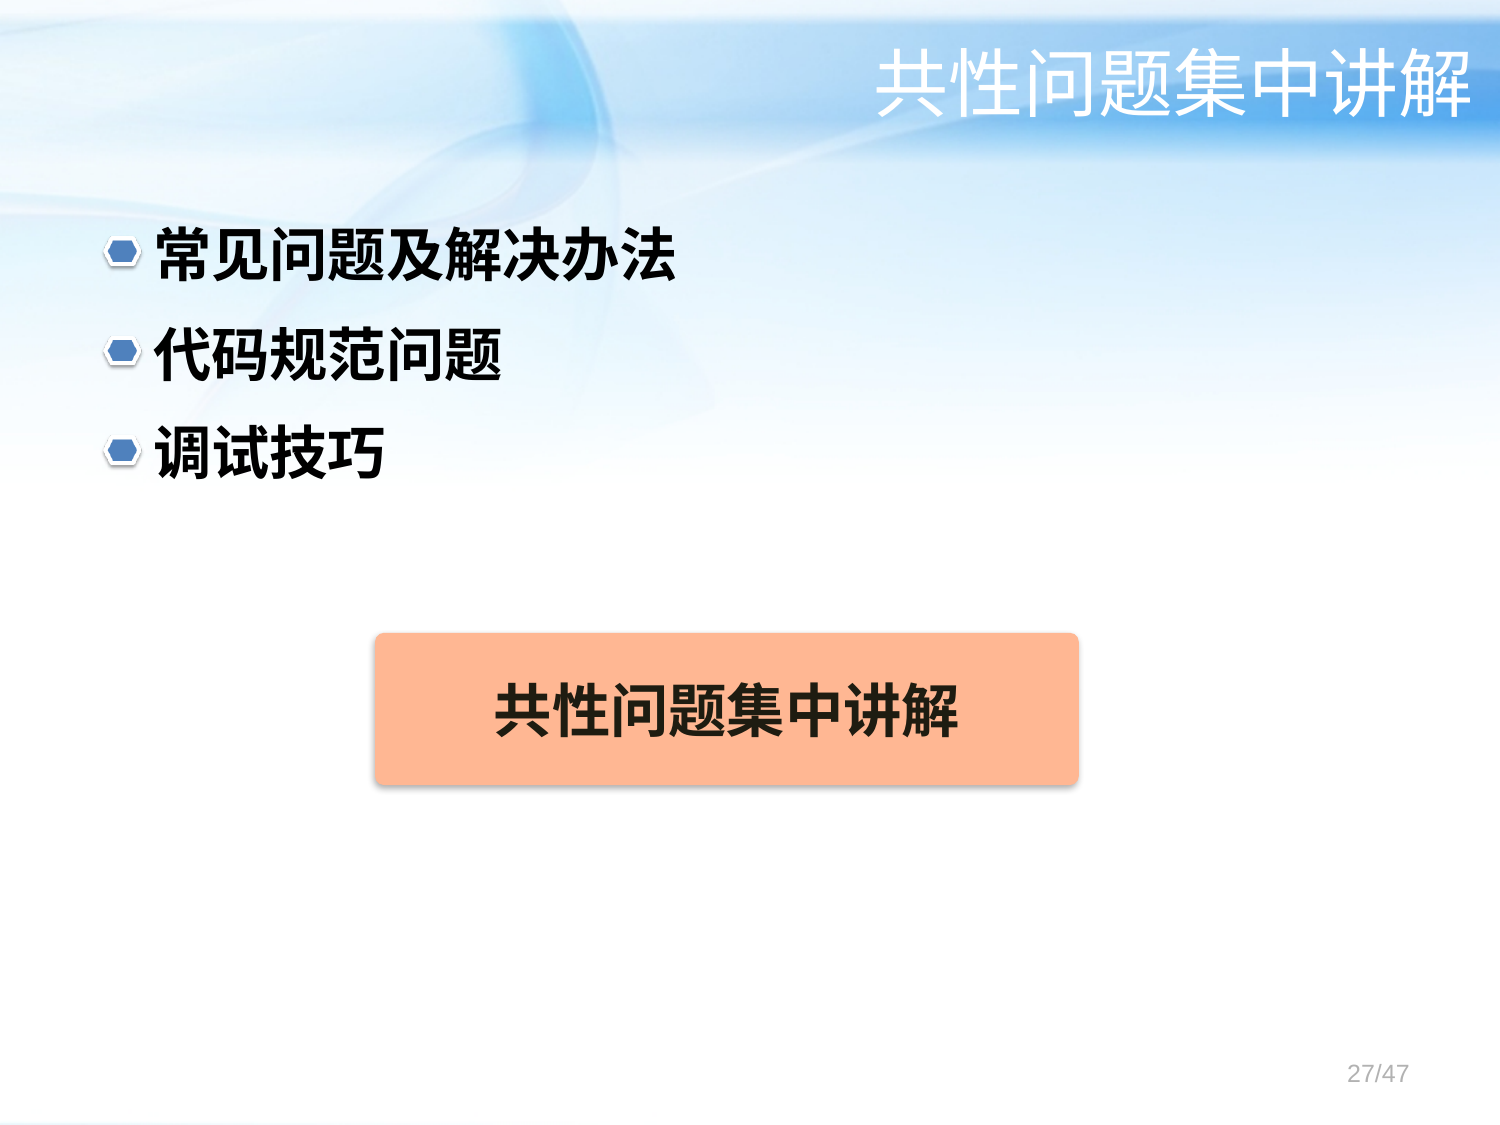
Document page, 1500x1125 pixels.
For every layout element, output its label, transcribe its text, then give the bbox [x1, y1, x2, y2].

title 共性问题集中讲解 [278, 35, 1489, 129]
text_box 共性问题集中讲解 [375, 632, 1079, 786]
list 常见问题及解决办法 代码规范问题 调试技巧 [82, 210, 1432, 1020]
picture [0, 0, 1500, 1125]
slide_number /47 [1074, 1042, 1425, 1103]
